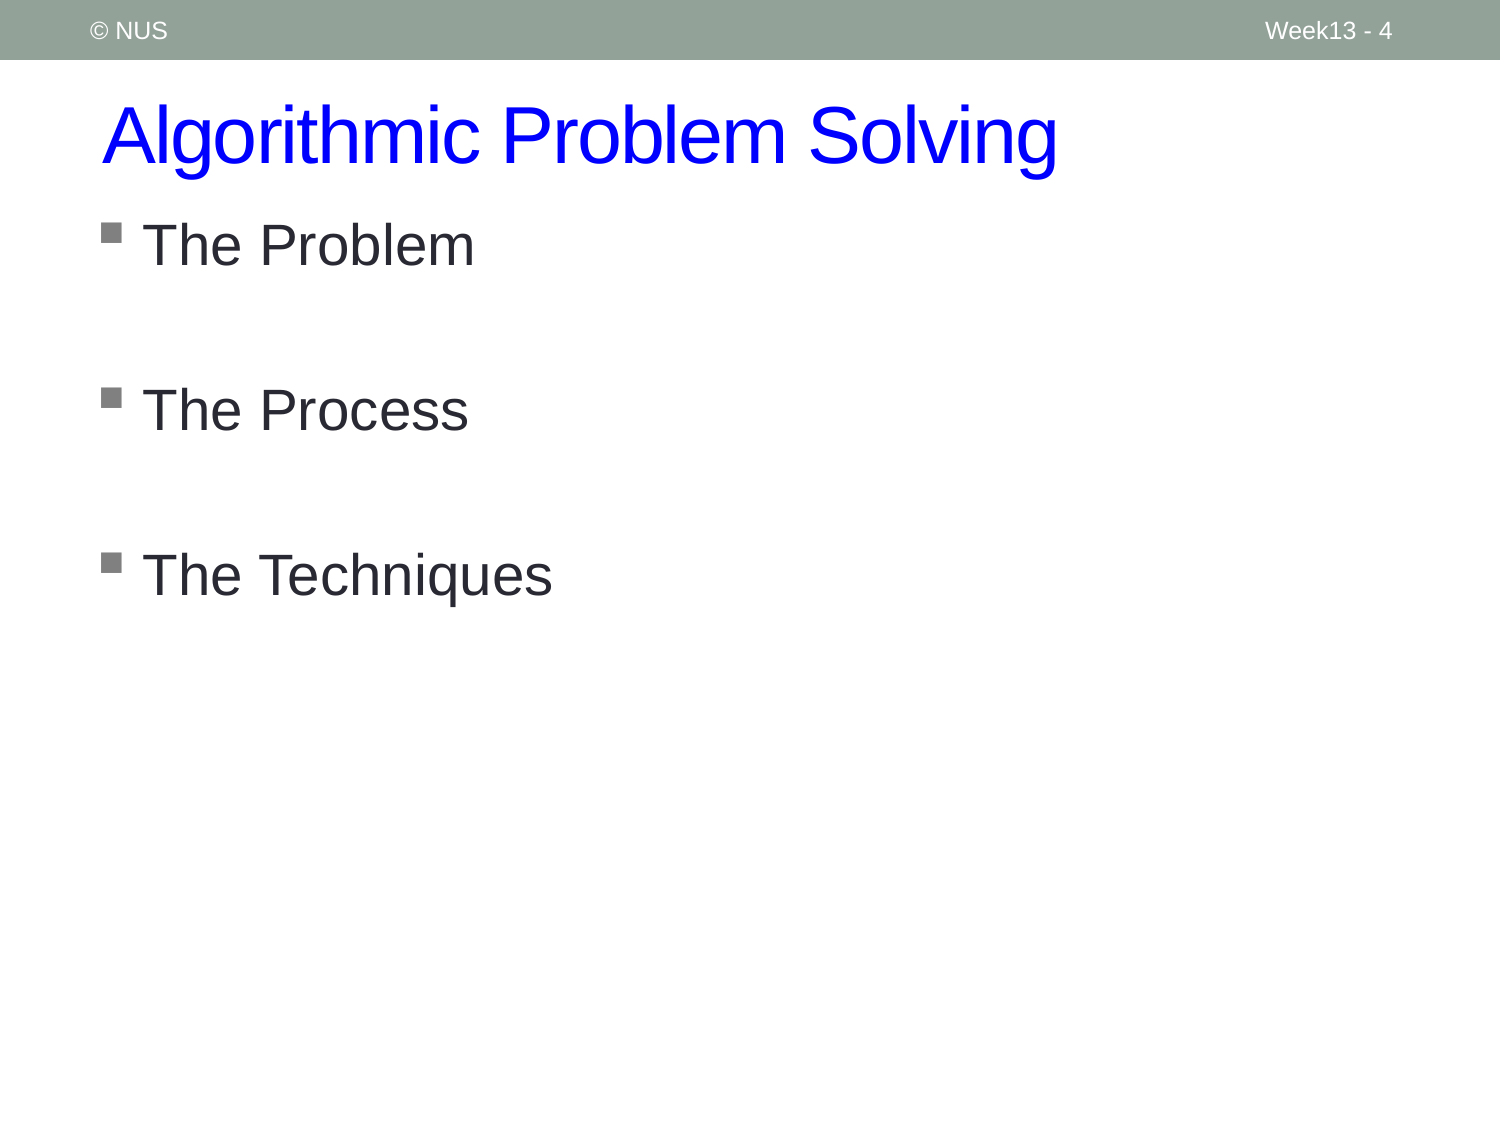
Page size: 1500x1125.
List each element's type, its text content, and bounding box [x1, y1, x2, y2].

slide_number Week13 - 4 [1250, 3, 1425, 57]
text_box The Problem The Process The Techniques [80, 199, 1411, 963]
title Algorithmic Problem Solving [87, 75, 1425, 188]
slide_number © NUS [75, 3, 550, 57]
